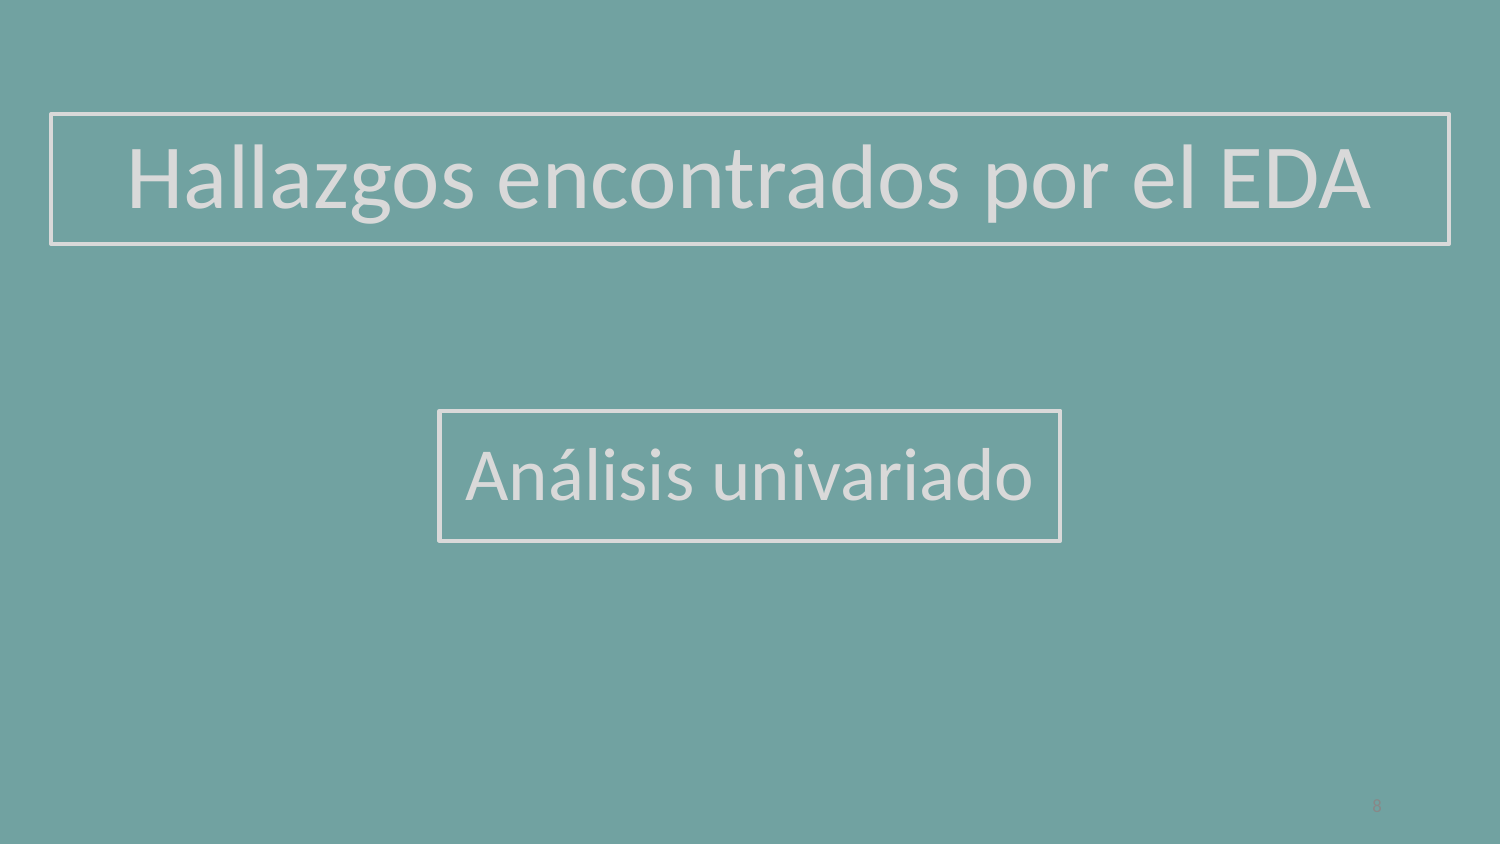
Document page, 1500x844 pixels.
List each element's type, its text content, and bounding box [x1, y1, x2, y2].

title Hallazgos encontrados por el EDA [51, 113, 1449, 244]
slide_number ‹#› [1059, 782, 1397, 827]
text_box Análisis univariado [439, 410, 1061, 541]
